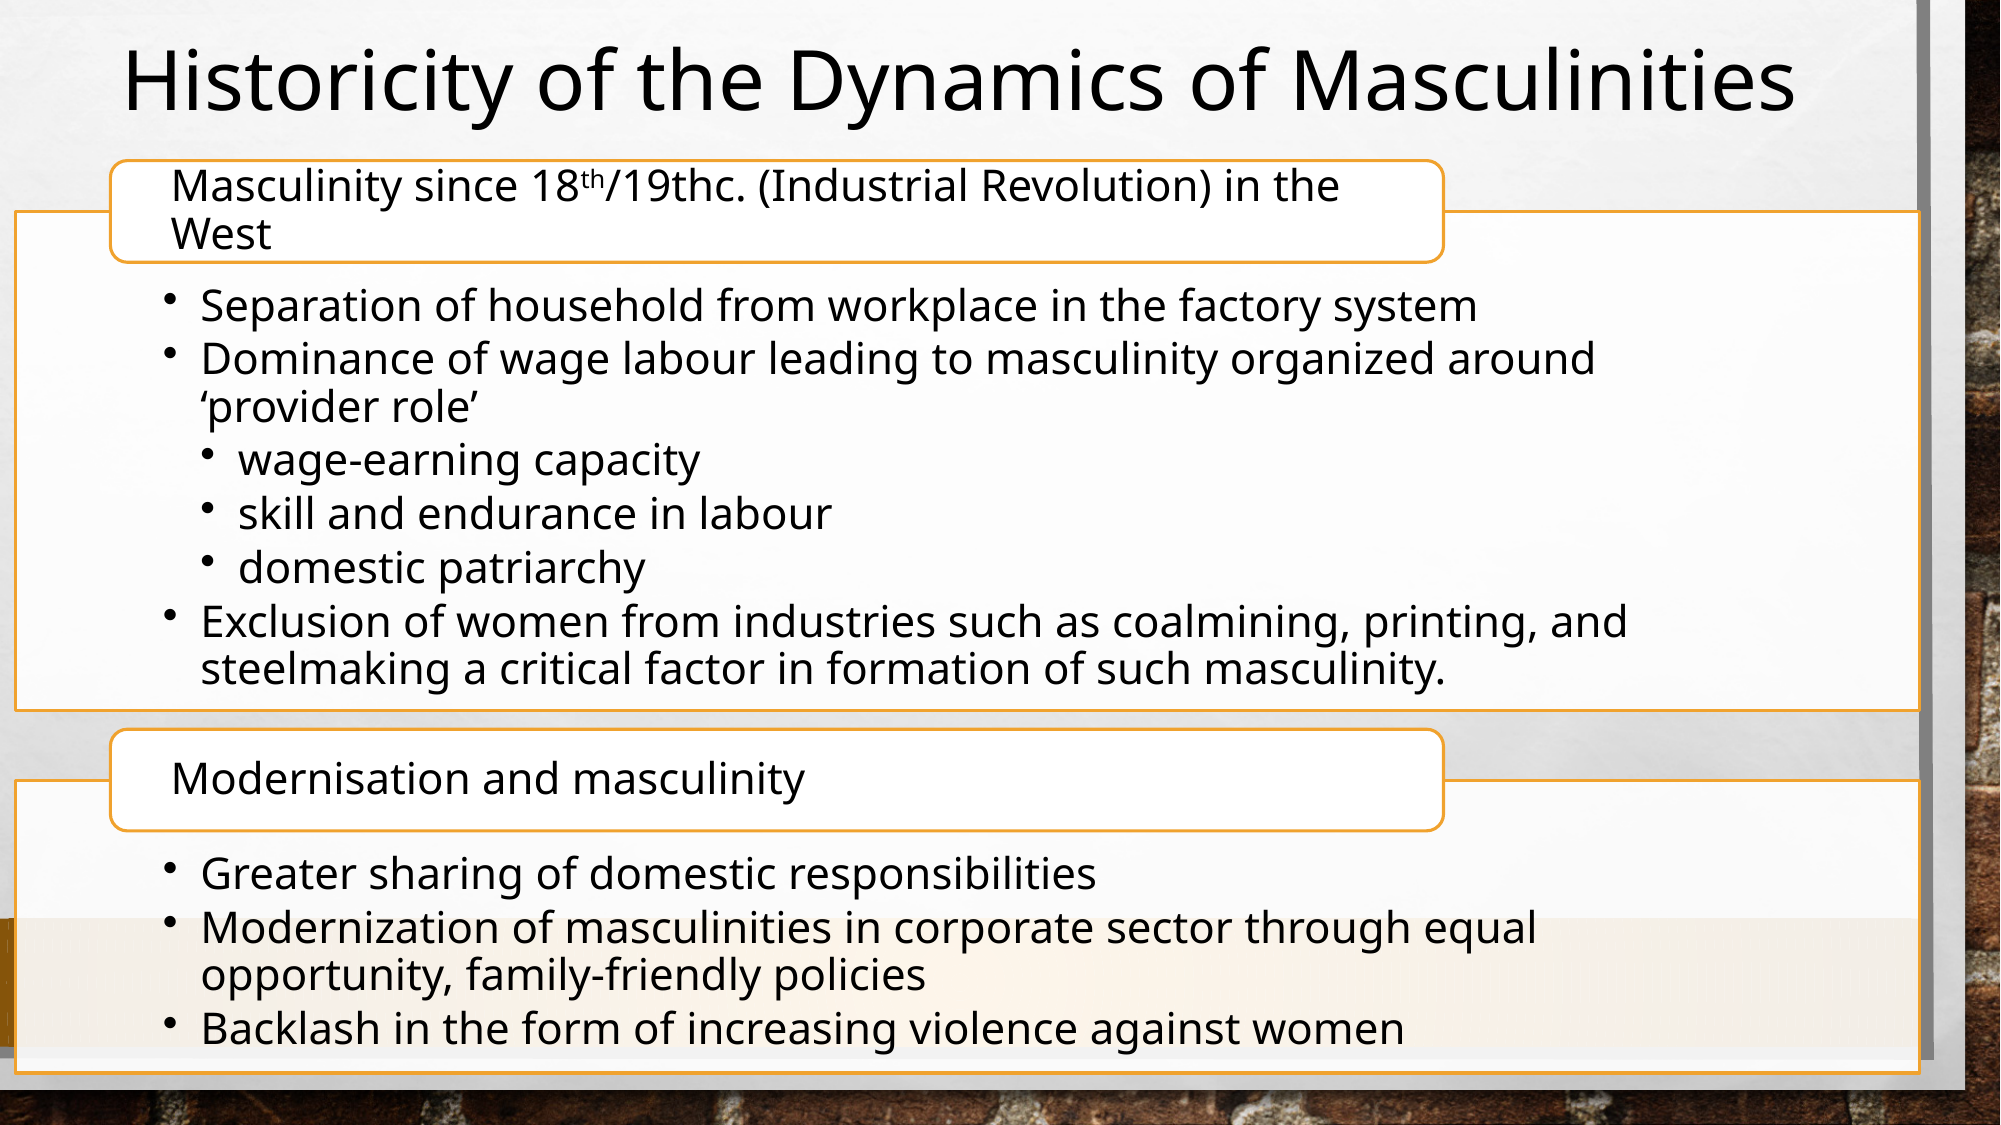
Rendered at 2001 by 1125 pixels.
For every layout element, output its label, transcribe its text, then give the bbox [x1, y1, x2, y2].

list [14, 153, 1920, 1081]
picture [0, 0, 2000, 1125]
title Historicity of the Dynamics of Masculinities [30, 26, 1890, 140]
